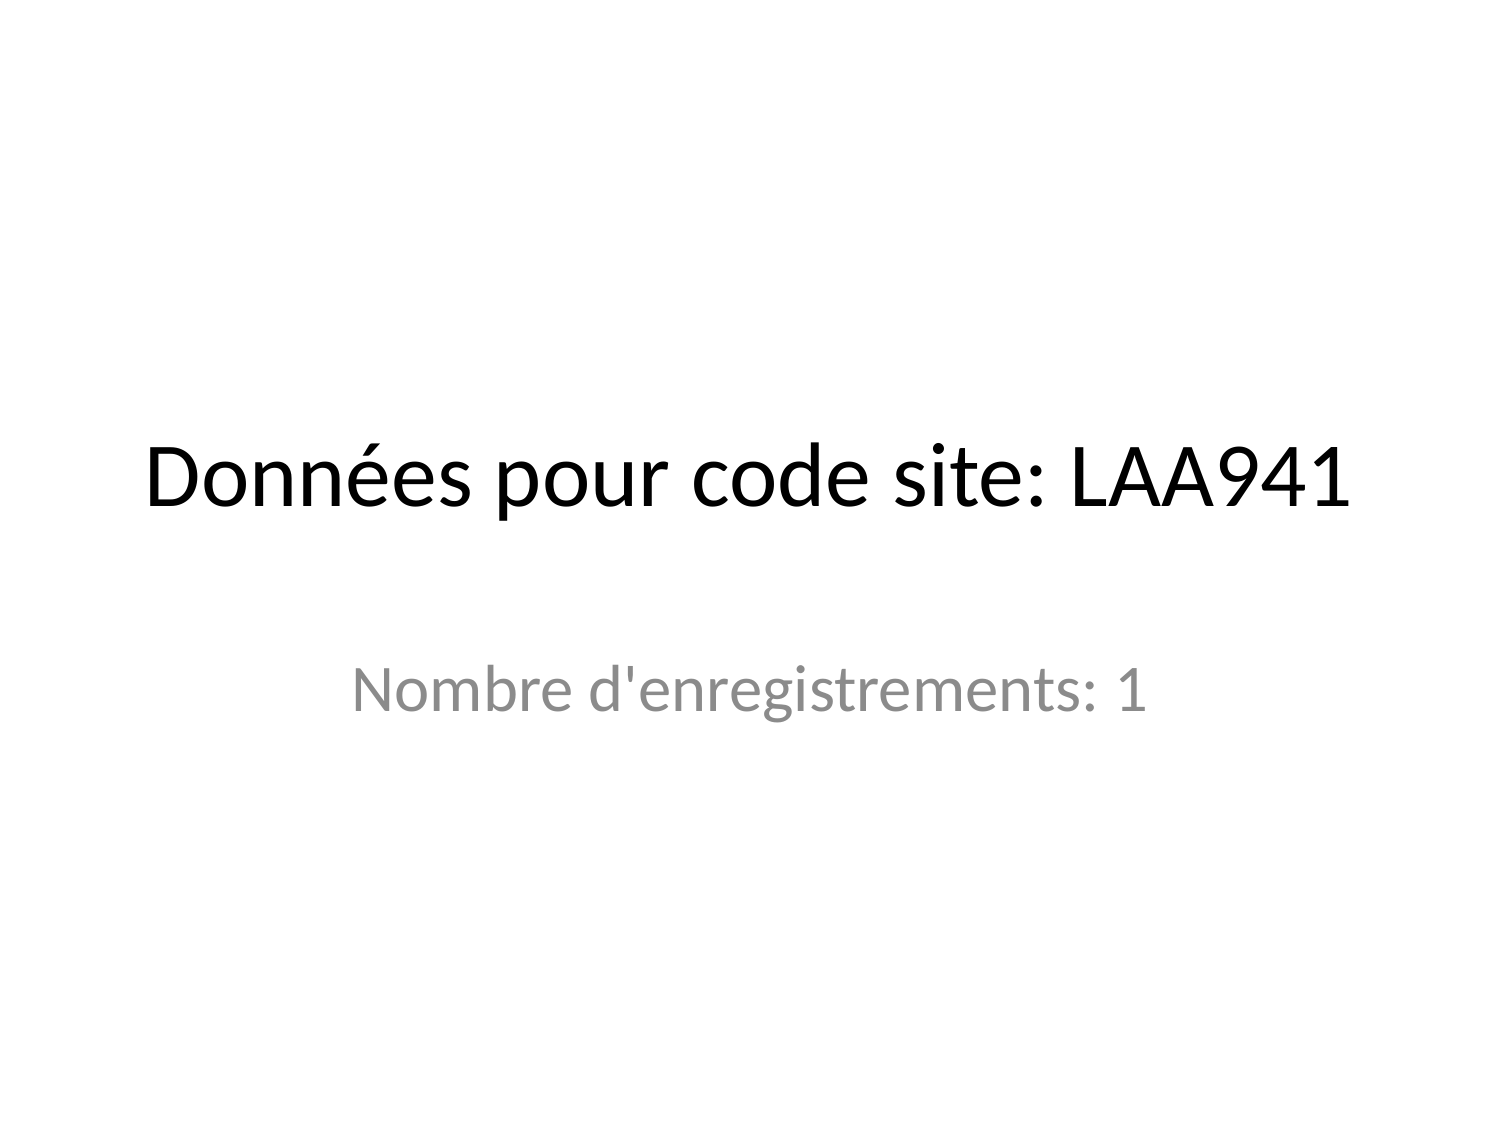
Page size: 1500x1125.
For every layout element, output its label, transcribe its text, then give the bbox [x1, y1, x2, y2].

subtitle Nombre d'enregistrements: 1 [225, 637, 1275, 925]
title Données pour code site: LAA941 [112, 349, 1388, 591]
